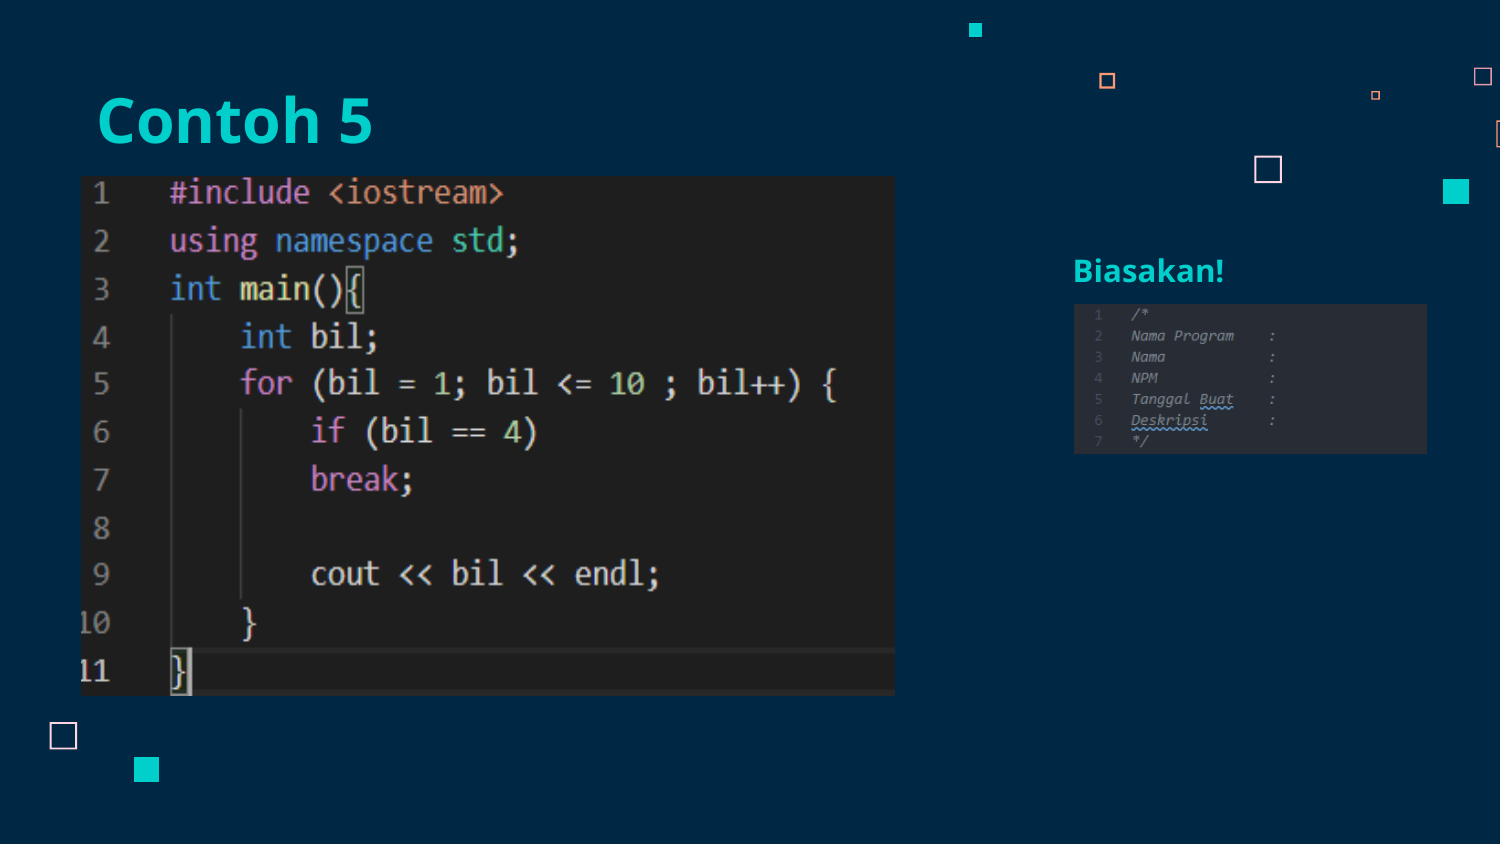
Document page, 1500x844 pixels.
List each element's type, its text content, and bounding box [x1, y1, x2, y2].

picture [81, 175, 895, 696]
text_box Contoh 5 [81, 66, 1038, 176]
picture [1073, 303, 1427, 454]
text_box Biasakan! [1057, 236, 1243, 304]
